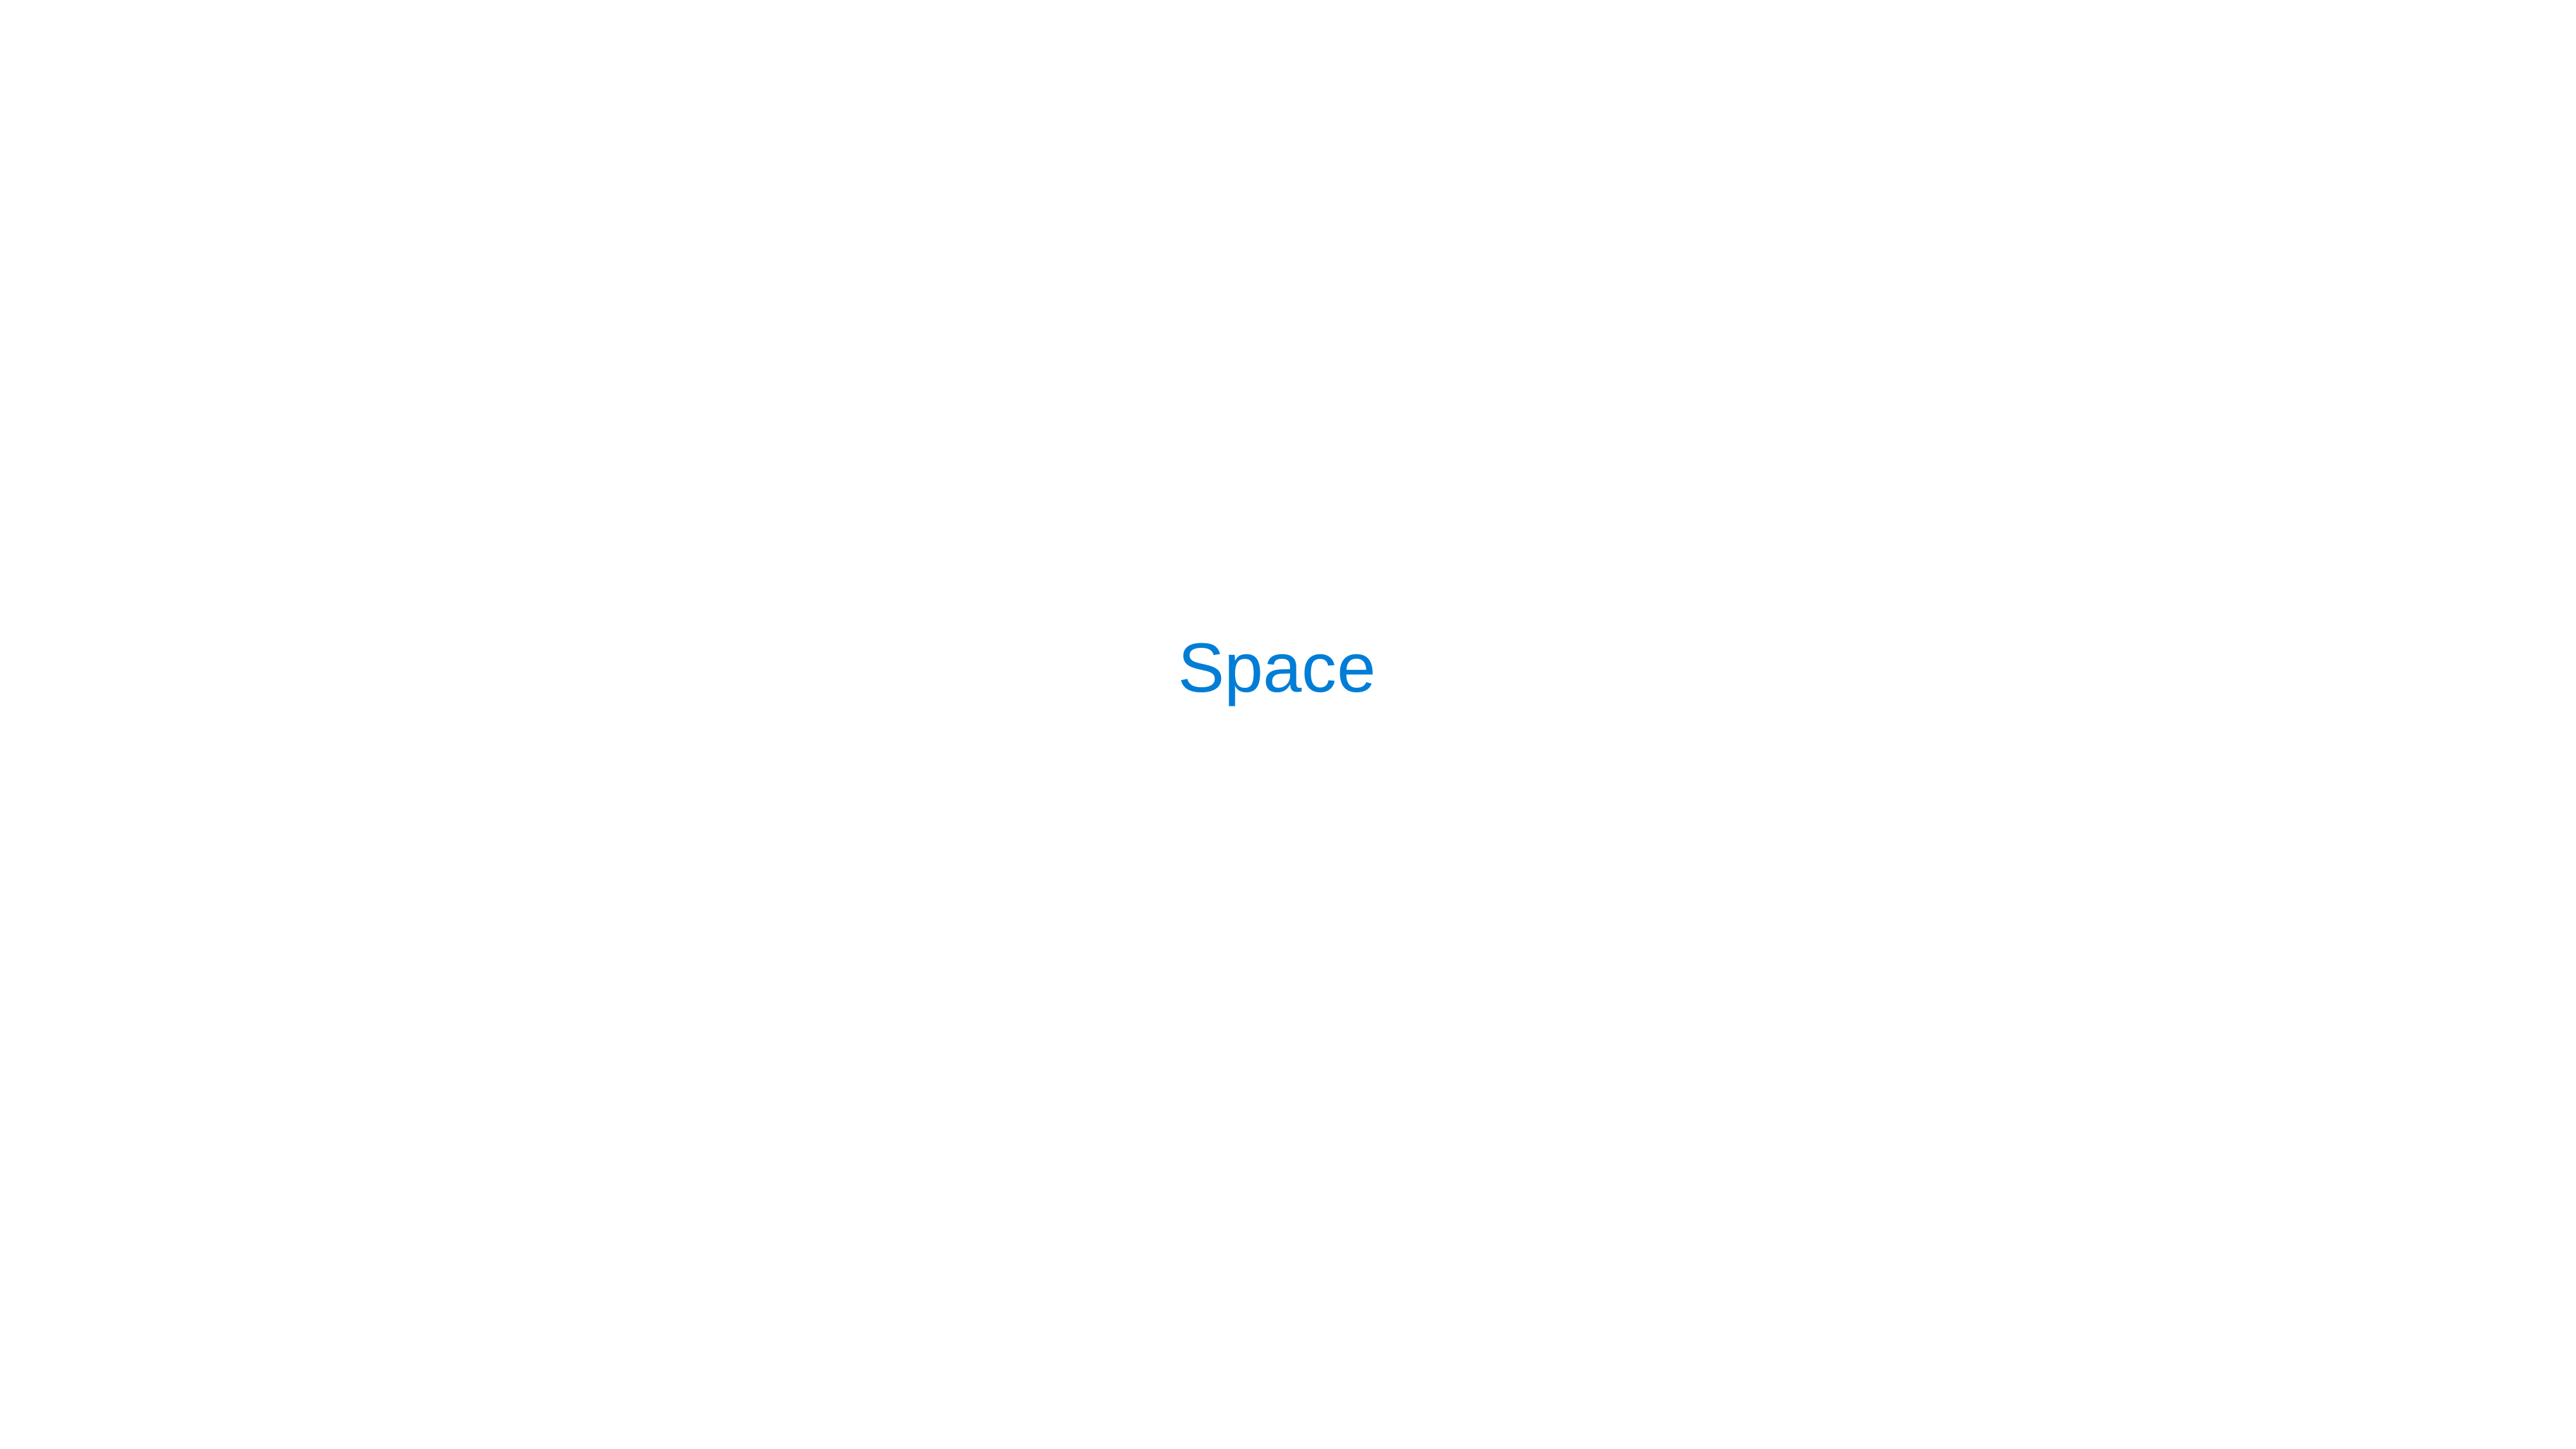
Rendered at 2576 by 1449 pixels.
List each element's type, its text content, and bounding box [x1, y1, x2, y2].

title Space [185, 295, 2388, 708]
